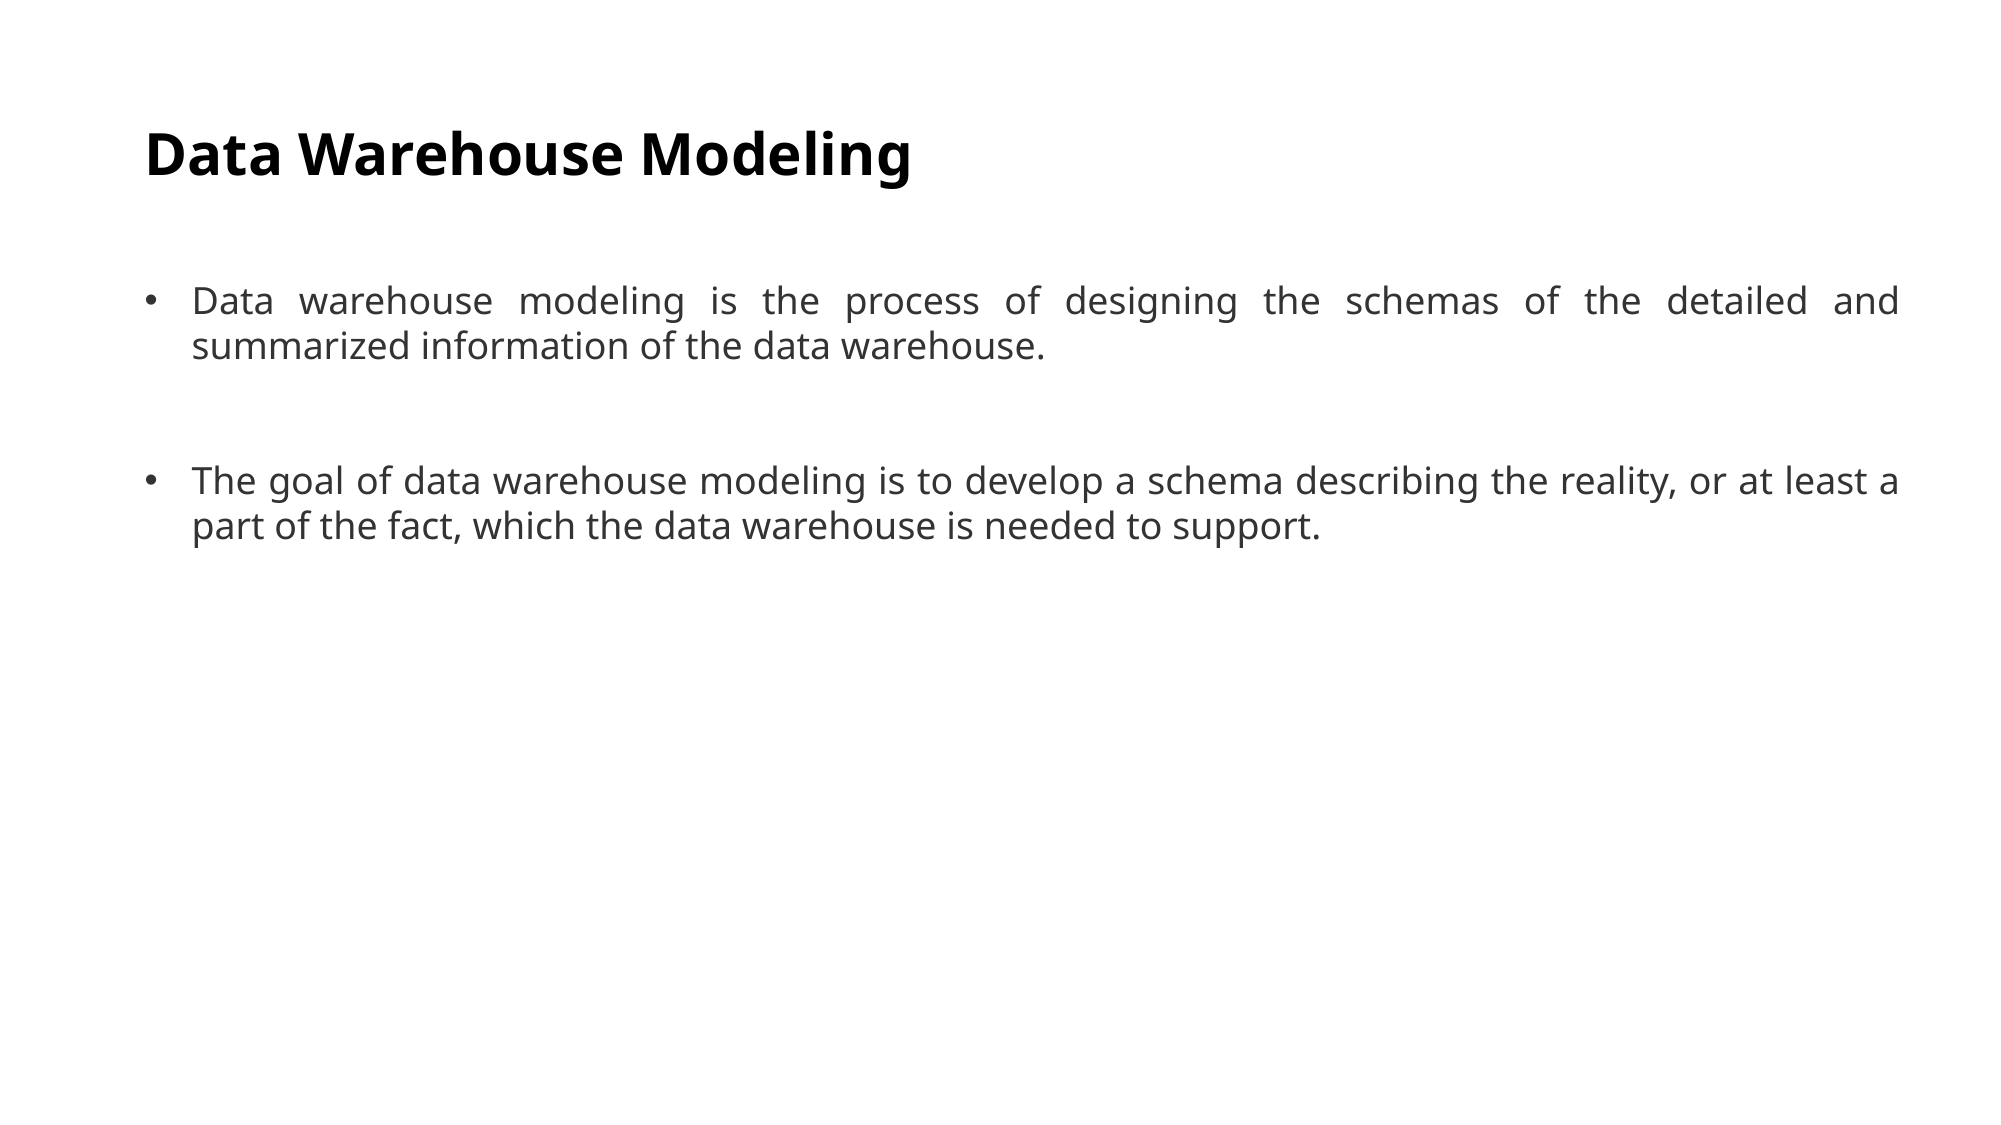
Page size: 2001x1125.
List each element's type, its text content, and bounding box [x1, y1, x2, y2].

text_box Data Warehouse Modeling Data warehouse modeling is the process of designing the schemas of the detailed and summarized information of the data warehouse. The goal of data warehouse modeling is to develop a schema describing the reality, or at least a part of the fact, which the data warehouse is needed to support. [129, 109, 1917, 690]
